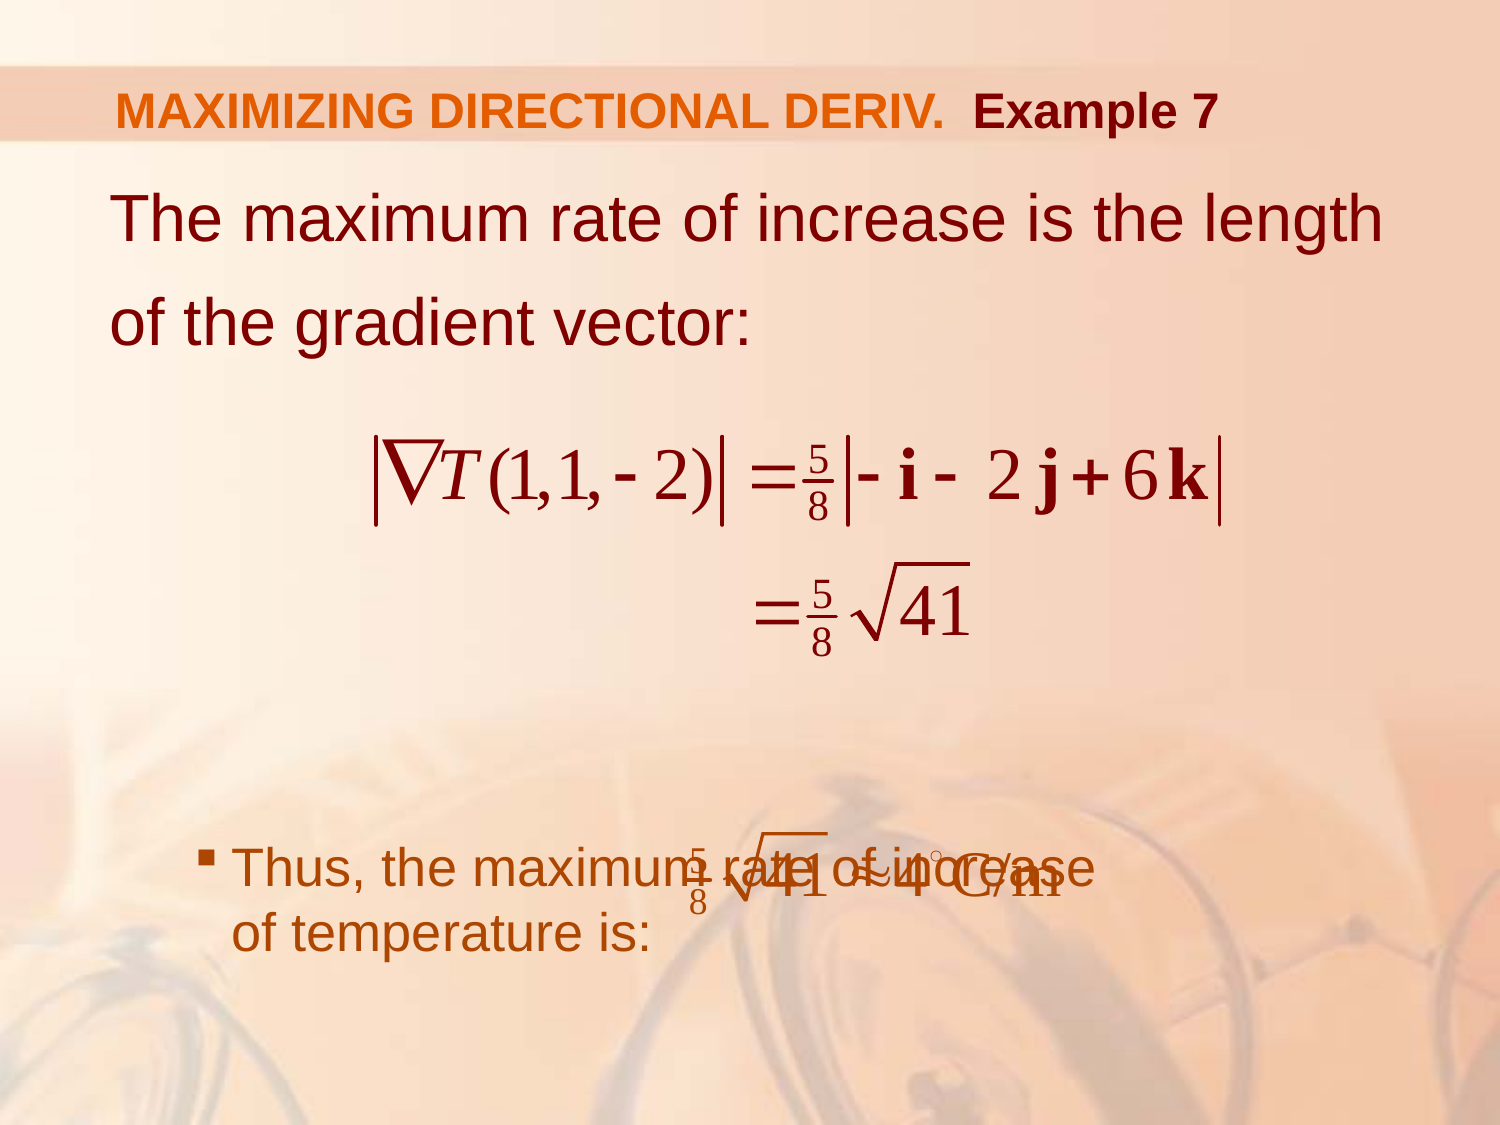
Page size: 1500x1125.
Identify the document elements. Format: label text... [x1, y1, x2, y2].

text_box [361, 422, 1240, 671]
list The maximum rate of increase is the length of the gradient vector: Thus, the maximum rate of increase of temperature is: [84, 143, 1498, 1104]
title MAXIMIZING DIRECTIONAL DERIV. [99, 60, 975, 143]
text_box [674, 820, 1075, 929]
picture [0, 0, 1500, 1125]
text_box Example 7 [957, 70, 1383, 146]
